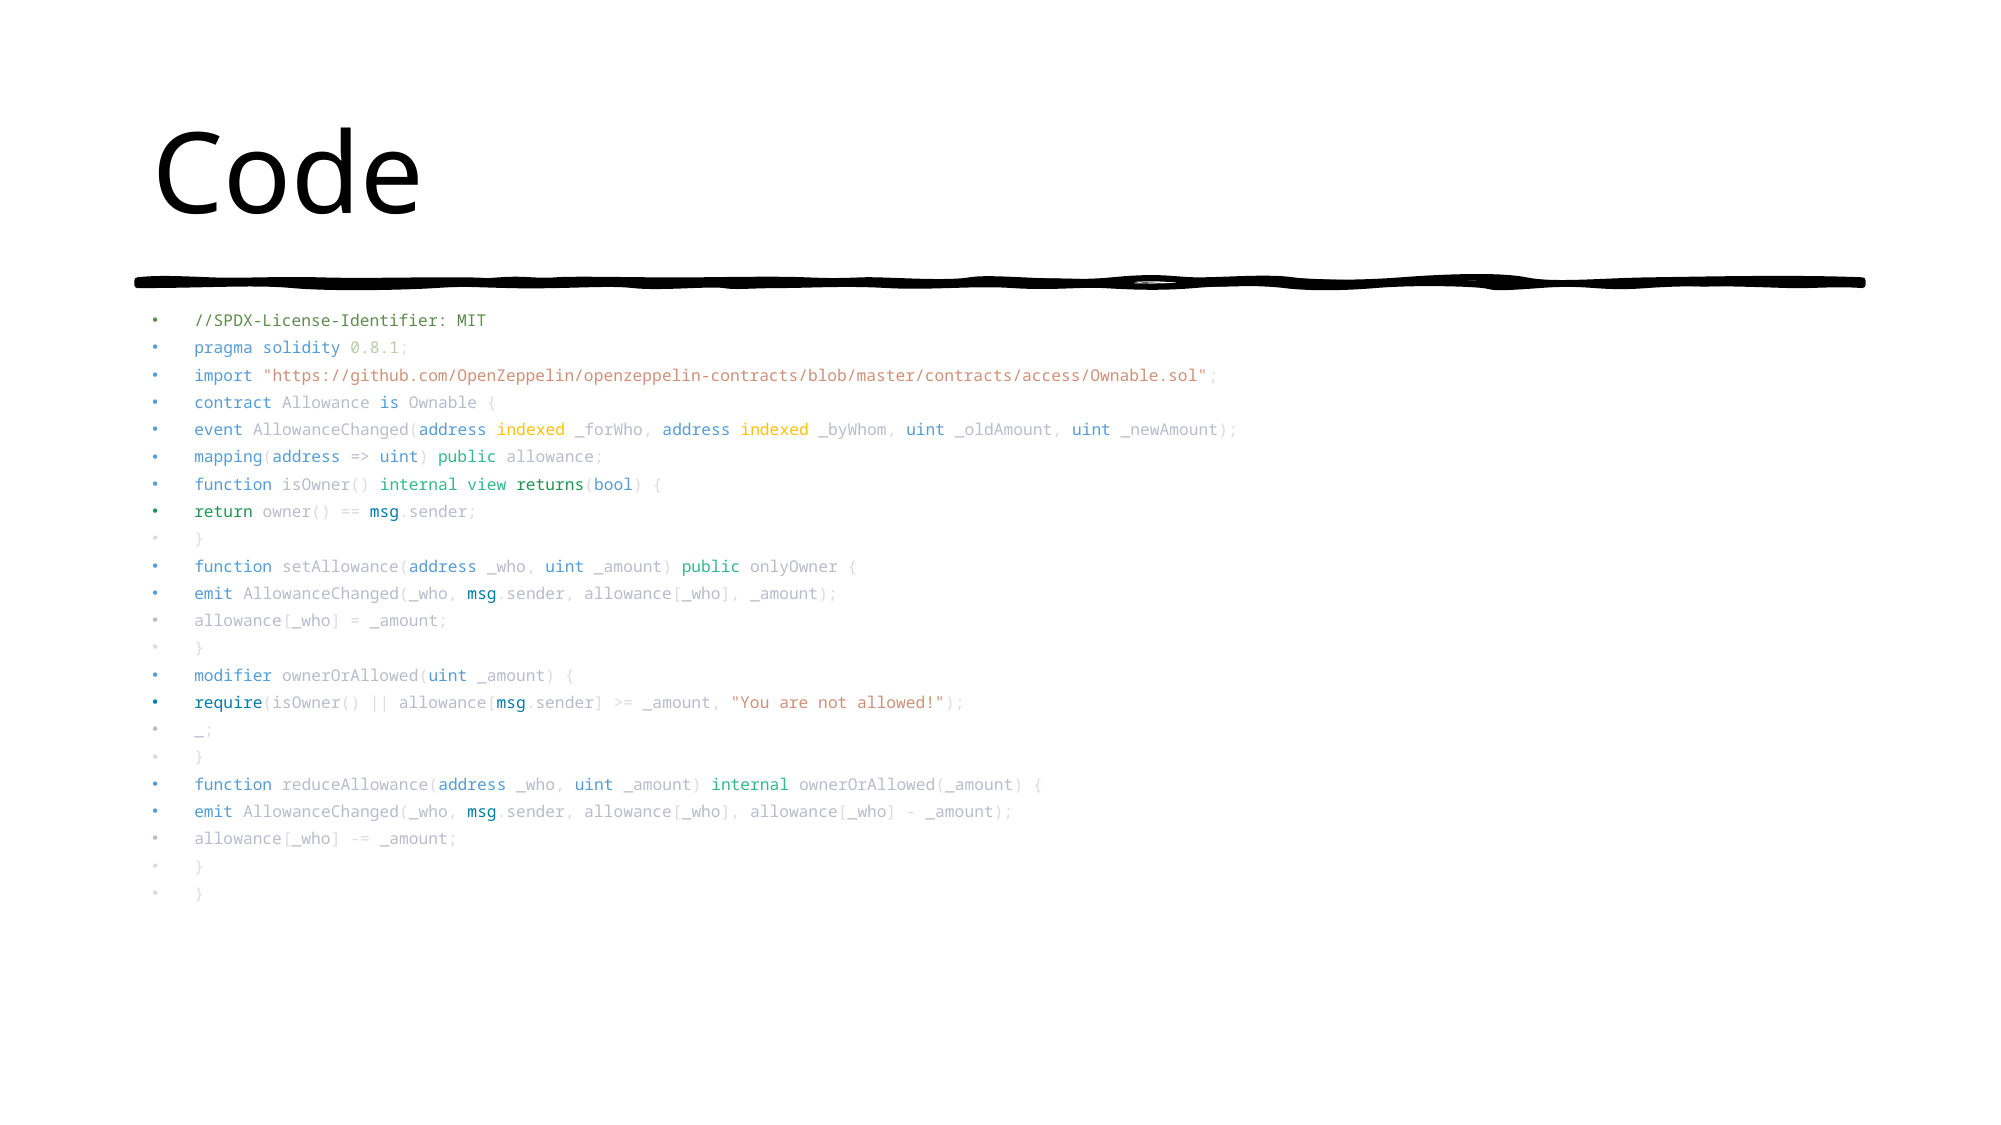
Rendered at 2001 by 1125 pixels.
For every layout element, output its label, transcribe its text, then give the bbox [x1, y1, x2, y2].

list //SPDX-License-Identifier: MIT pragma solidity 0.8.1; import "https://github.com/OpenZeppelin/openzeppelin-contracts/blob/master/contracts/access/Ownable.sol"; contract Allowance is Ownable { event AllowanceChanged(address indexed _forWho, address indexed _byWhom, uint _oldAmount, uint _newAmount); mapping(address => uint) public allowance; function isOwner() internal view returns(bool) { return owner() == msg.sender; } function setAllowance(address _who, uint _amount) public onlyOwner { emit AllowanceChanged(_who, msg.sender, allowance[_who], _amount); allowance[_who] = _amount; } modifier ownerOrAllowed(uint _amount) { require(isOwner() || allowance[msg.sender] >= _amount, "You are not allowed!"); _; } function reduceAllowance(address _who, uint _amount) internal ownerOrAllowed(_amount) { emit AllowanceChanged(_who, msg.sender, allowance[_who], allowance[_who] - _amount); allowance[_who] -= _amount; } } [137, 300, 1785, 929]
title Code [137, 59, 1863, 278]
